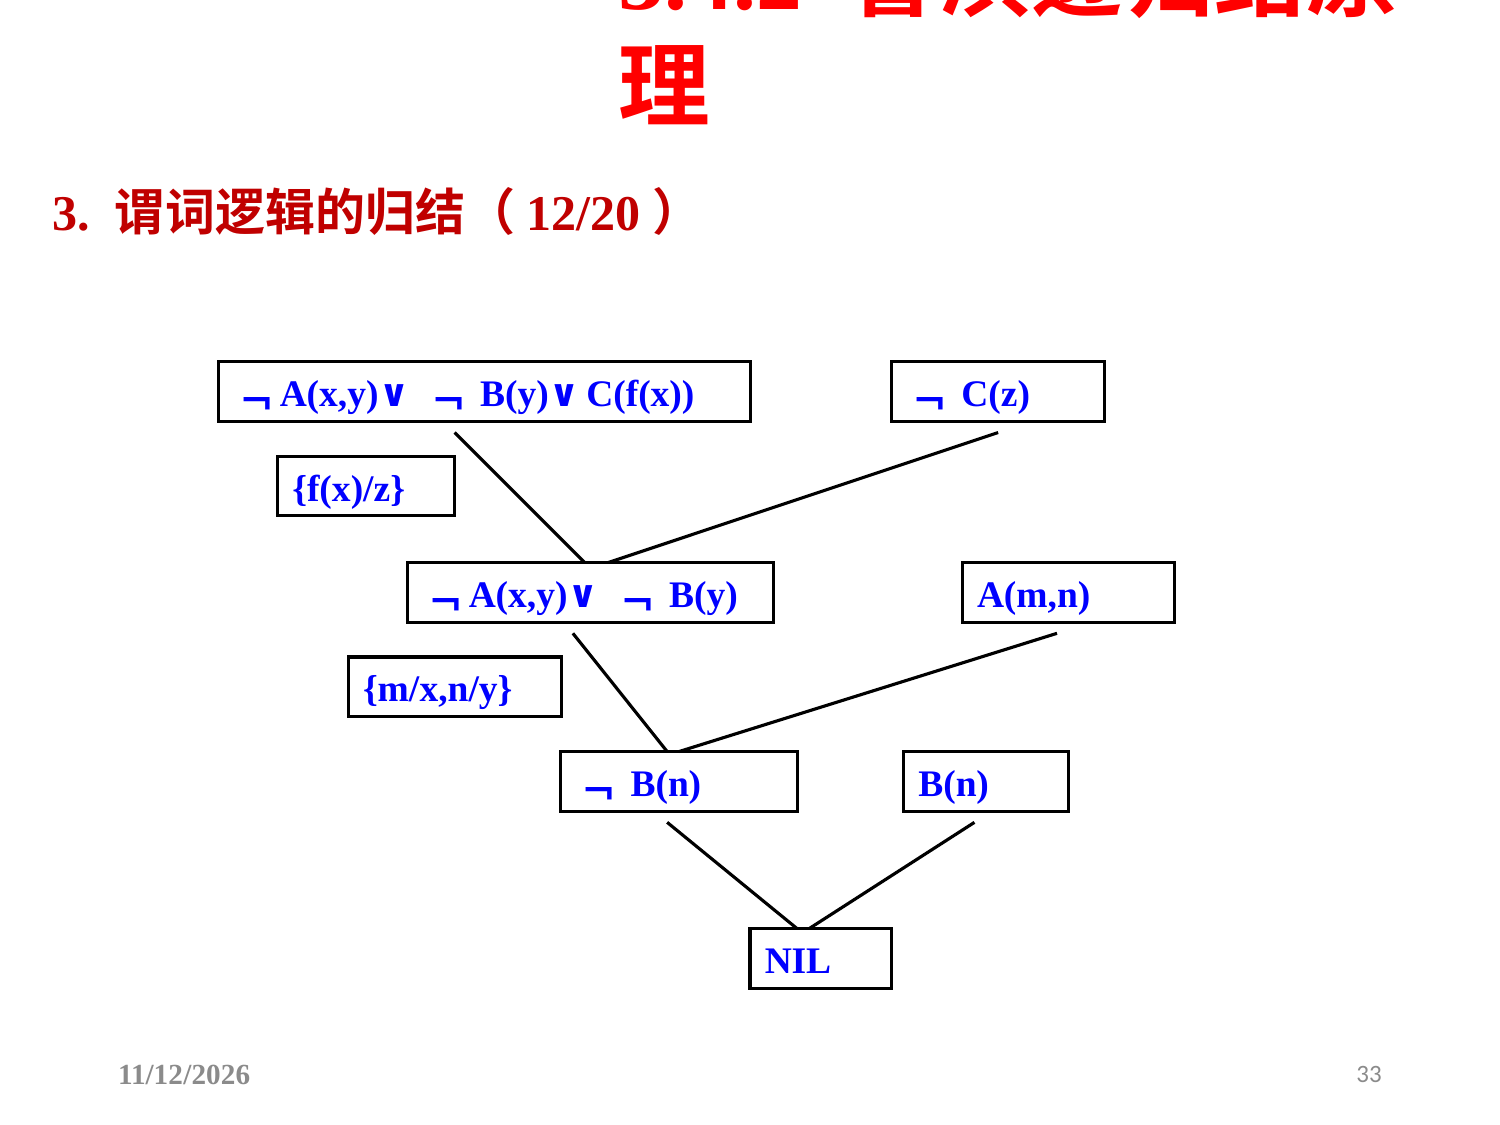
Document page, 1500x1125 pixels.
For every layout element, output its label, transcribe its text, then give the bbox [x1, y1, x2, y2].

text_box 3.4.2 鲁滨逊归结原理 [604, 12, 1487, 146]
text_box ﹁A(x,y)∨﹁ B(y)∨C(f(x)) [218, 361, 751, 422]
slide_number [103, 1042, 441, 1103]
text_box ﹁A(x,y)∨﹁ B(y) [407, 562, 774, 623]
text_box B(n) [903, 751, 1069, 812]
text_box A(m,n) [962, 562, 1175, 623]
slide_number 33 [1059, 1042, 1397, 1103]
text_box ﹁ B(n) [560, 751, 798, 812]
text_box 3. 谓词逻辑的归结（12/20） [38, 172, 718, 248]
text_box NIL [750, 928, 892, 989]
text_box {f(x)/z} [277, 456, 455, 516]
text_box {m/x,n/y} [348, 656, 562, 717]
text_box ﹁ C(z) [891, 361, 1105, 422]
